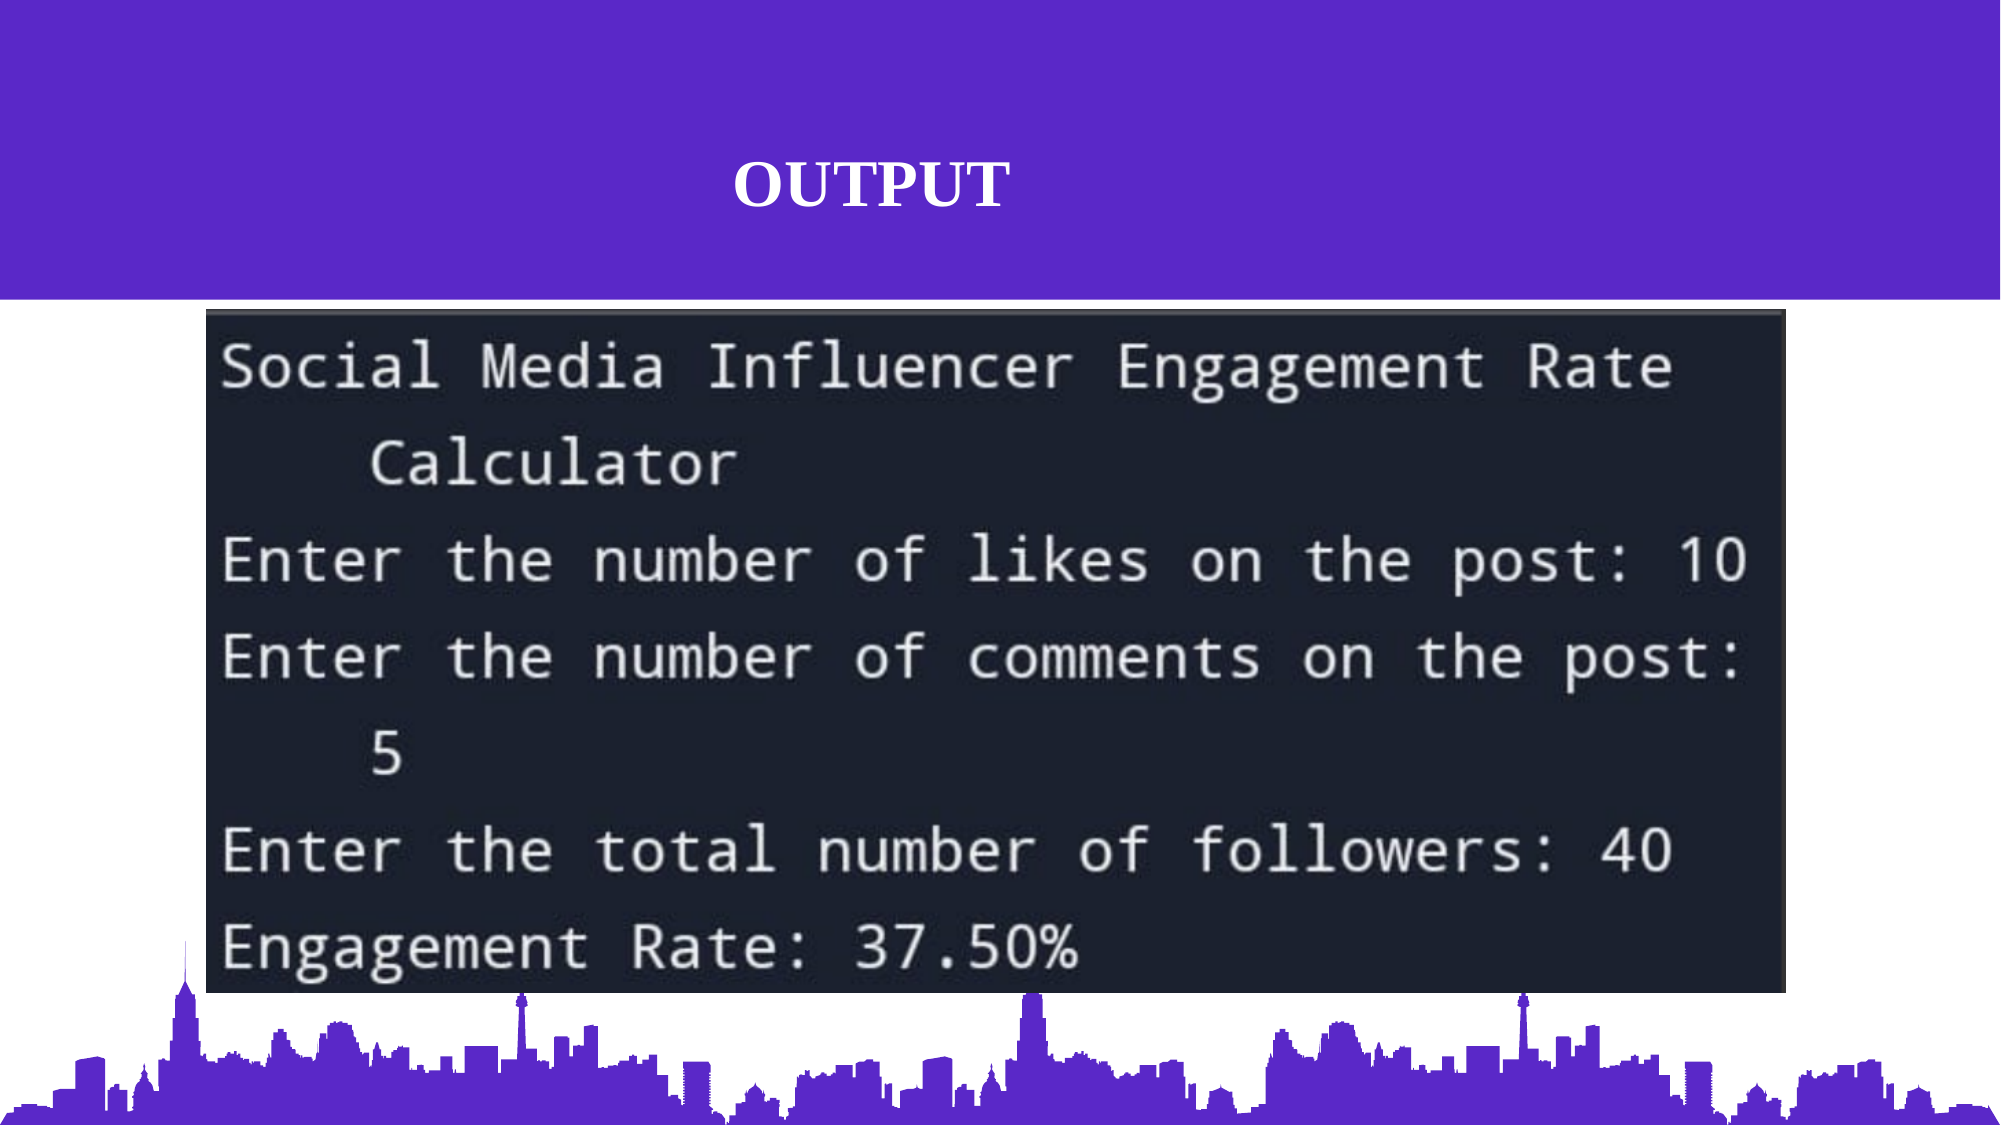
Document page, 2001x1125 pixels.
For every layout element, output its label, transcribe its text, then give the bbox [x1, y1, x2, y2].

text_box [1786, 349, 1792, 936]
picture [206, 309, 1786, 993]
text_box OUTPUT [718, 132, 1720, 308]
